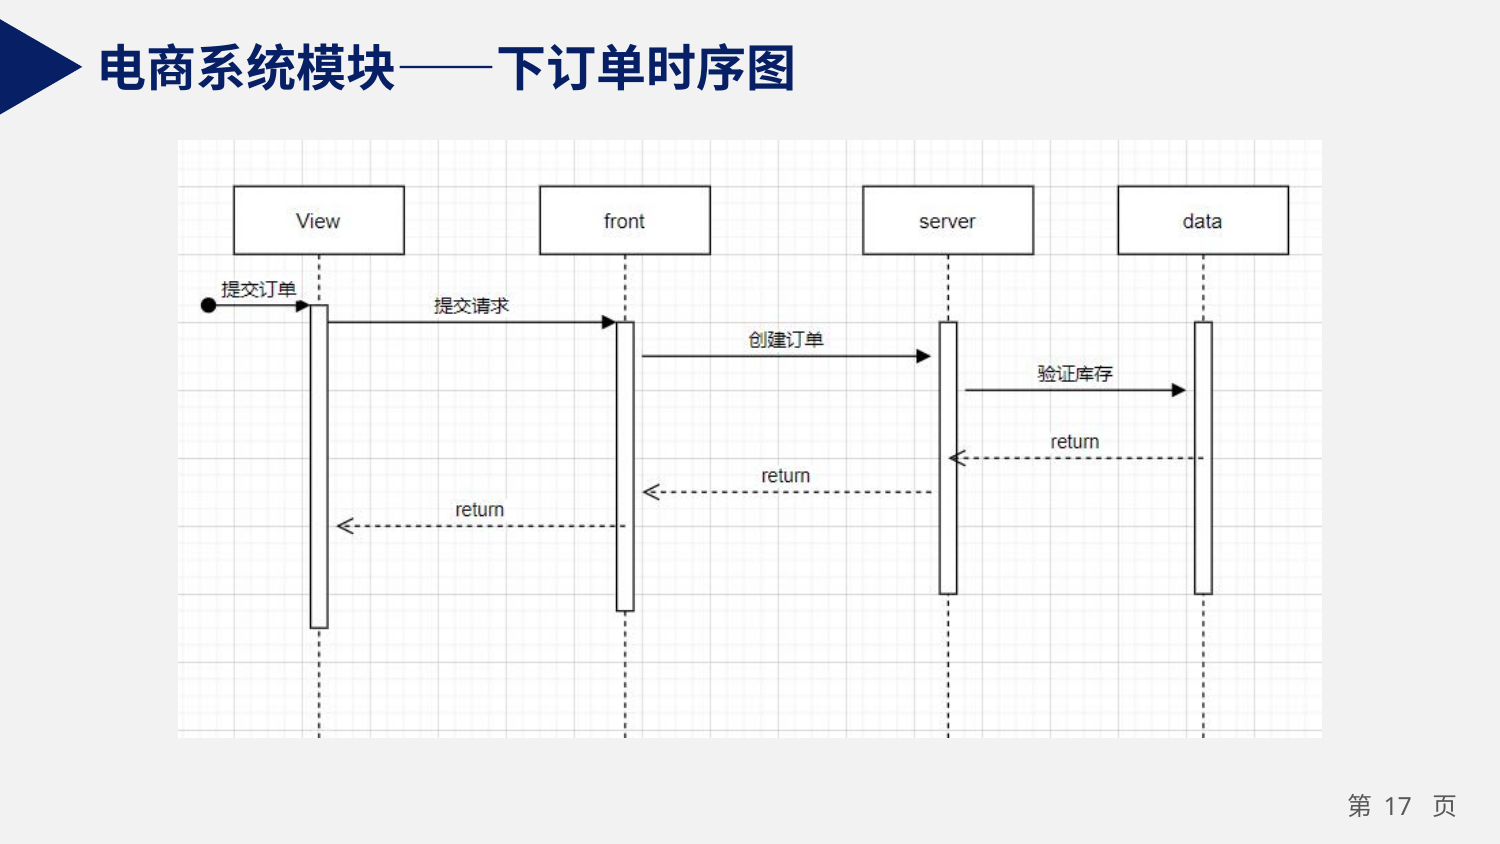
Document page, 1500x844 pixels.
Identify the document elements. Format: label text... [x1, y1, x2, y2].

picture [178, 140, 1322, 738]
text_box [0, 19, 83, 115]
text_box 电商系统模块——下订单时序图 [81, 29, 812, 105]
